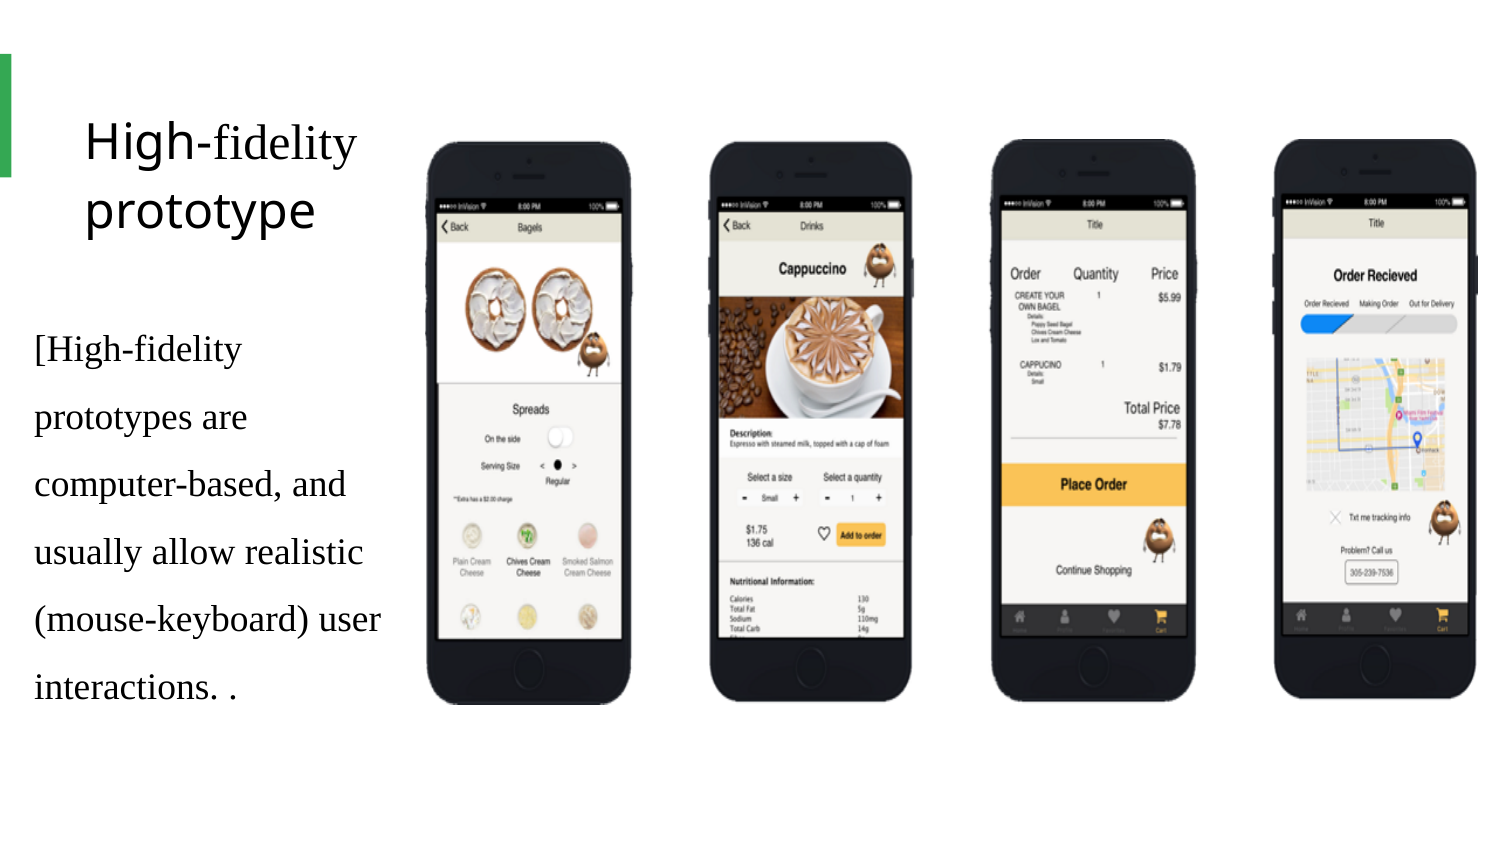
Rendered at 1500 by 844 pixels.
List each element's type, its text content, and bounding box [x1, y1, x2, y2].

picture [424, 138, 1478, 705]
text_box [High-fidelity prototypes are computer-based, and usually allow realistic (mouse-keyboard) user interactions. . [34, 286, 399, 722]
text_box High-fidelity prototype [84, 85, 1234, 254]
